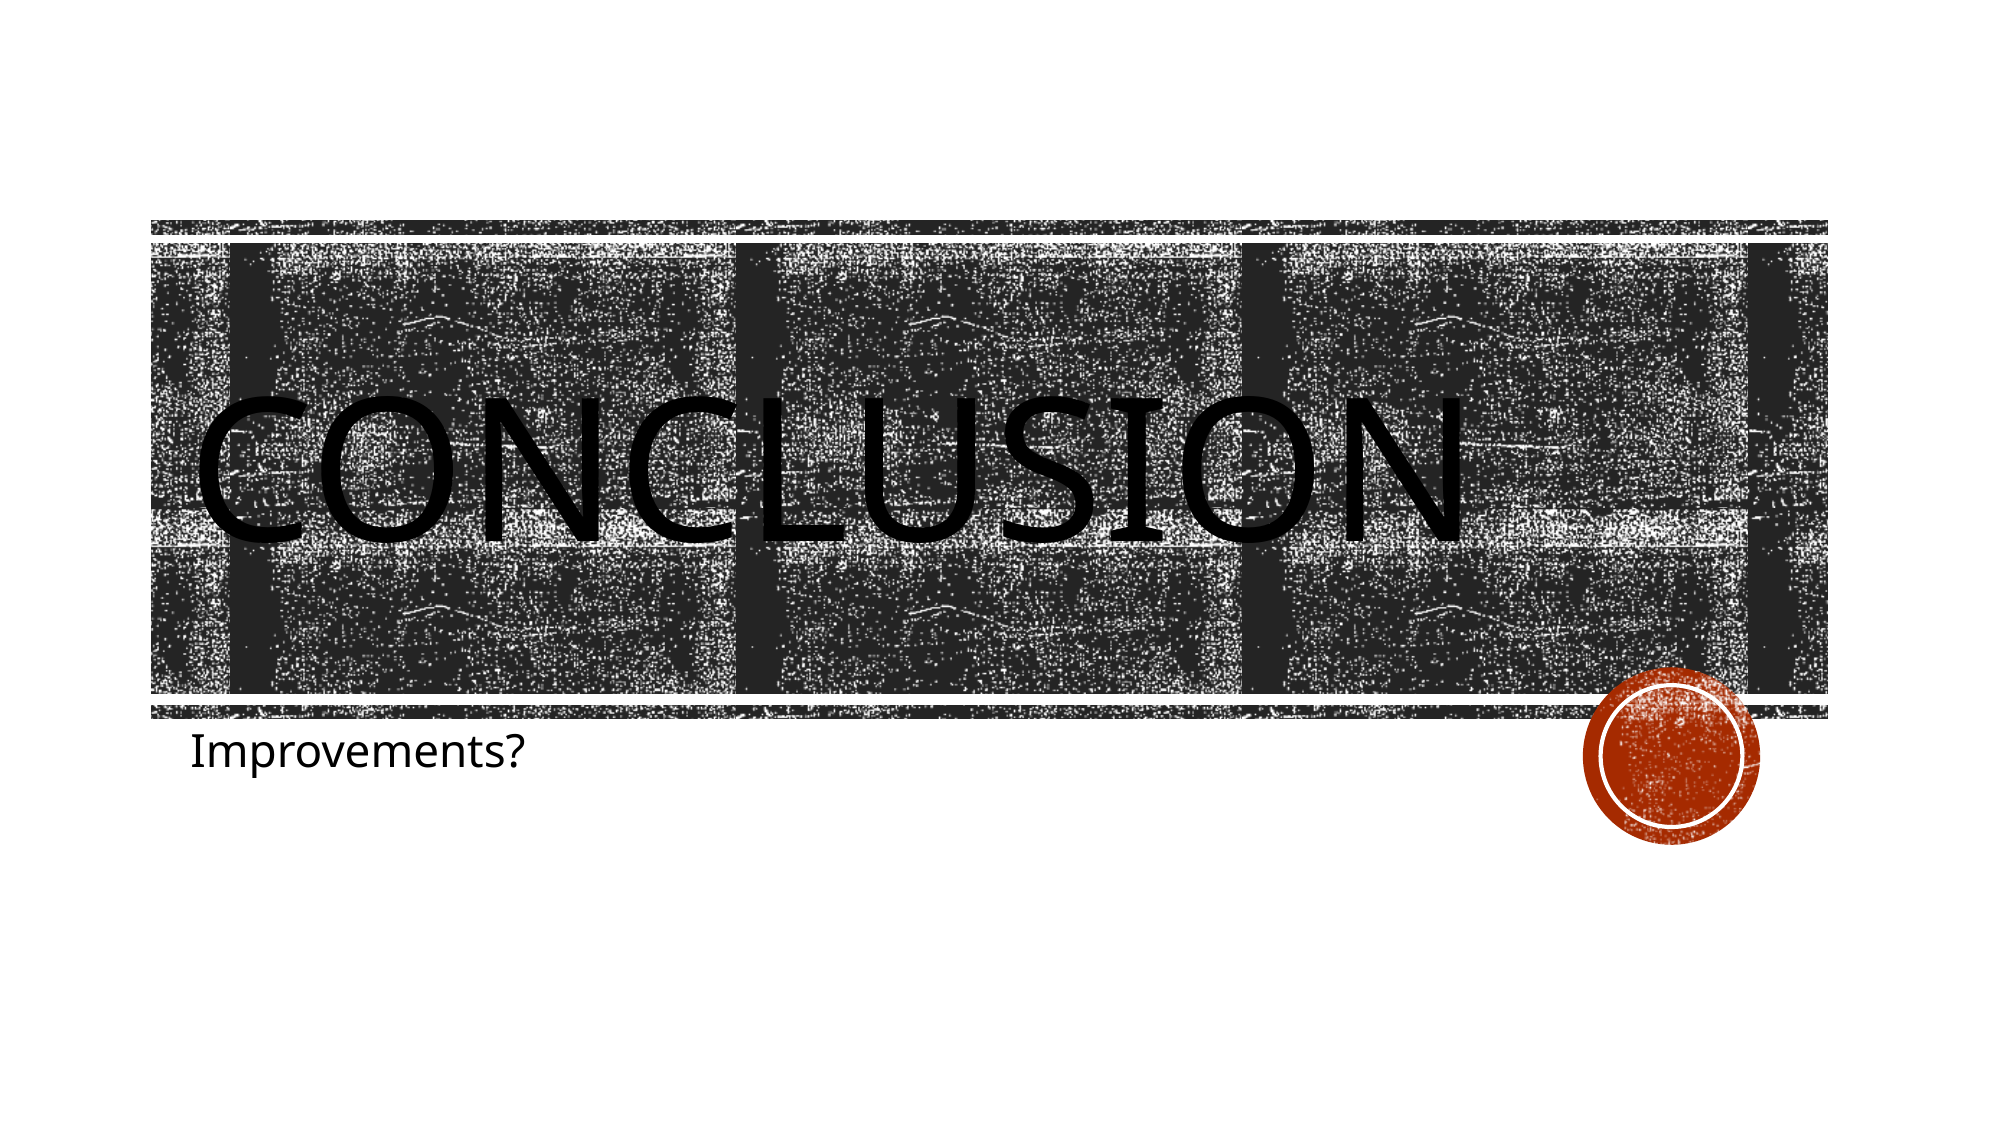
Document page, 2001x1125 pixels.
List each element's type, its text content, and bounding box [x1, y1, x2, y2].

subtitle Improvements? [175, 720, 1470, 896]
title conclusion [172, 234, 1808, 733]
